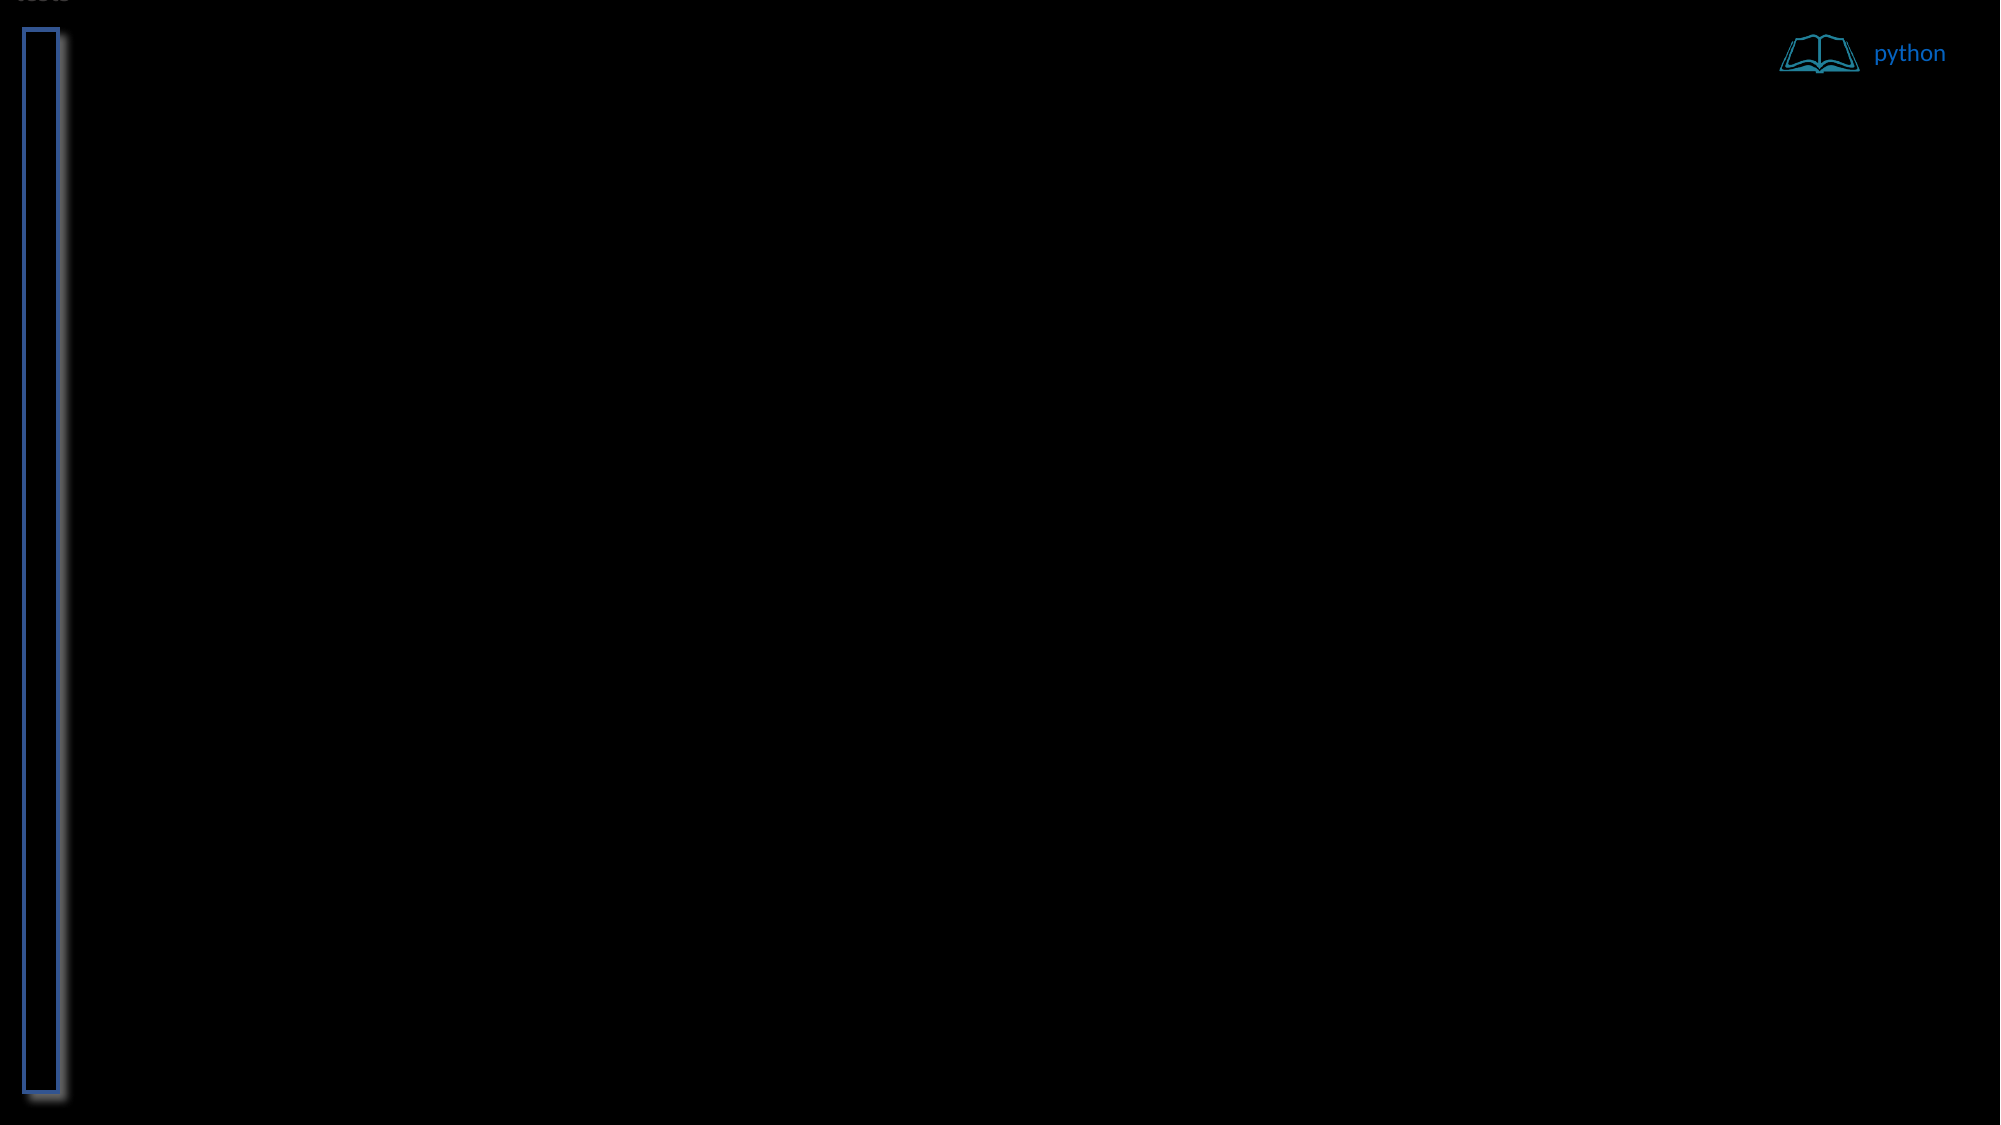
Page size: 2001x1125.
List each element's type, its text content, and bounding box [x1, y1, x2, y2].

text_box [1777, 29, 1963, 76]
text_box [23, 28, 59, 1093]
text_box ExecuteAsync [59, 31, 70, 149]
title 1. tests [0, 0, 104, 149]
